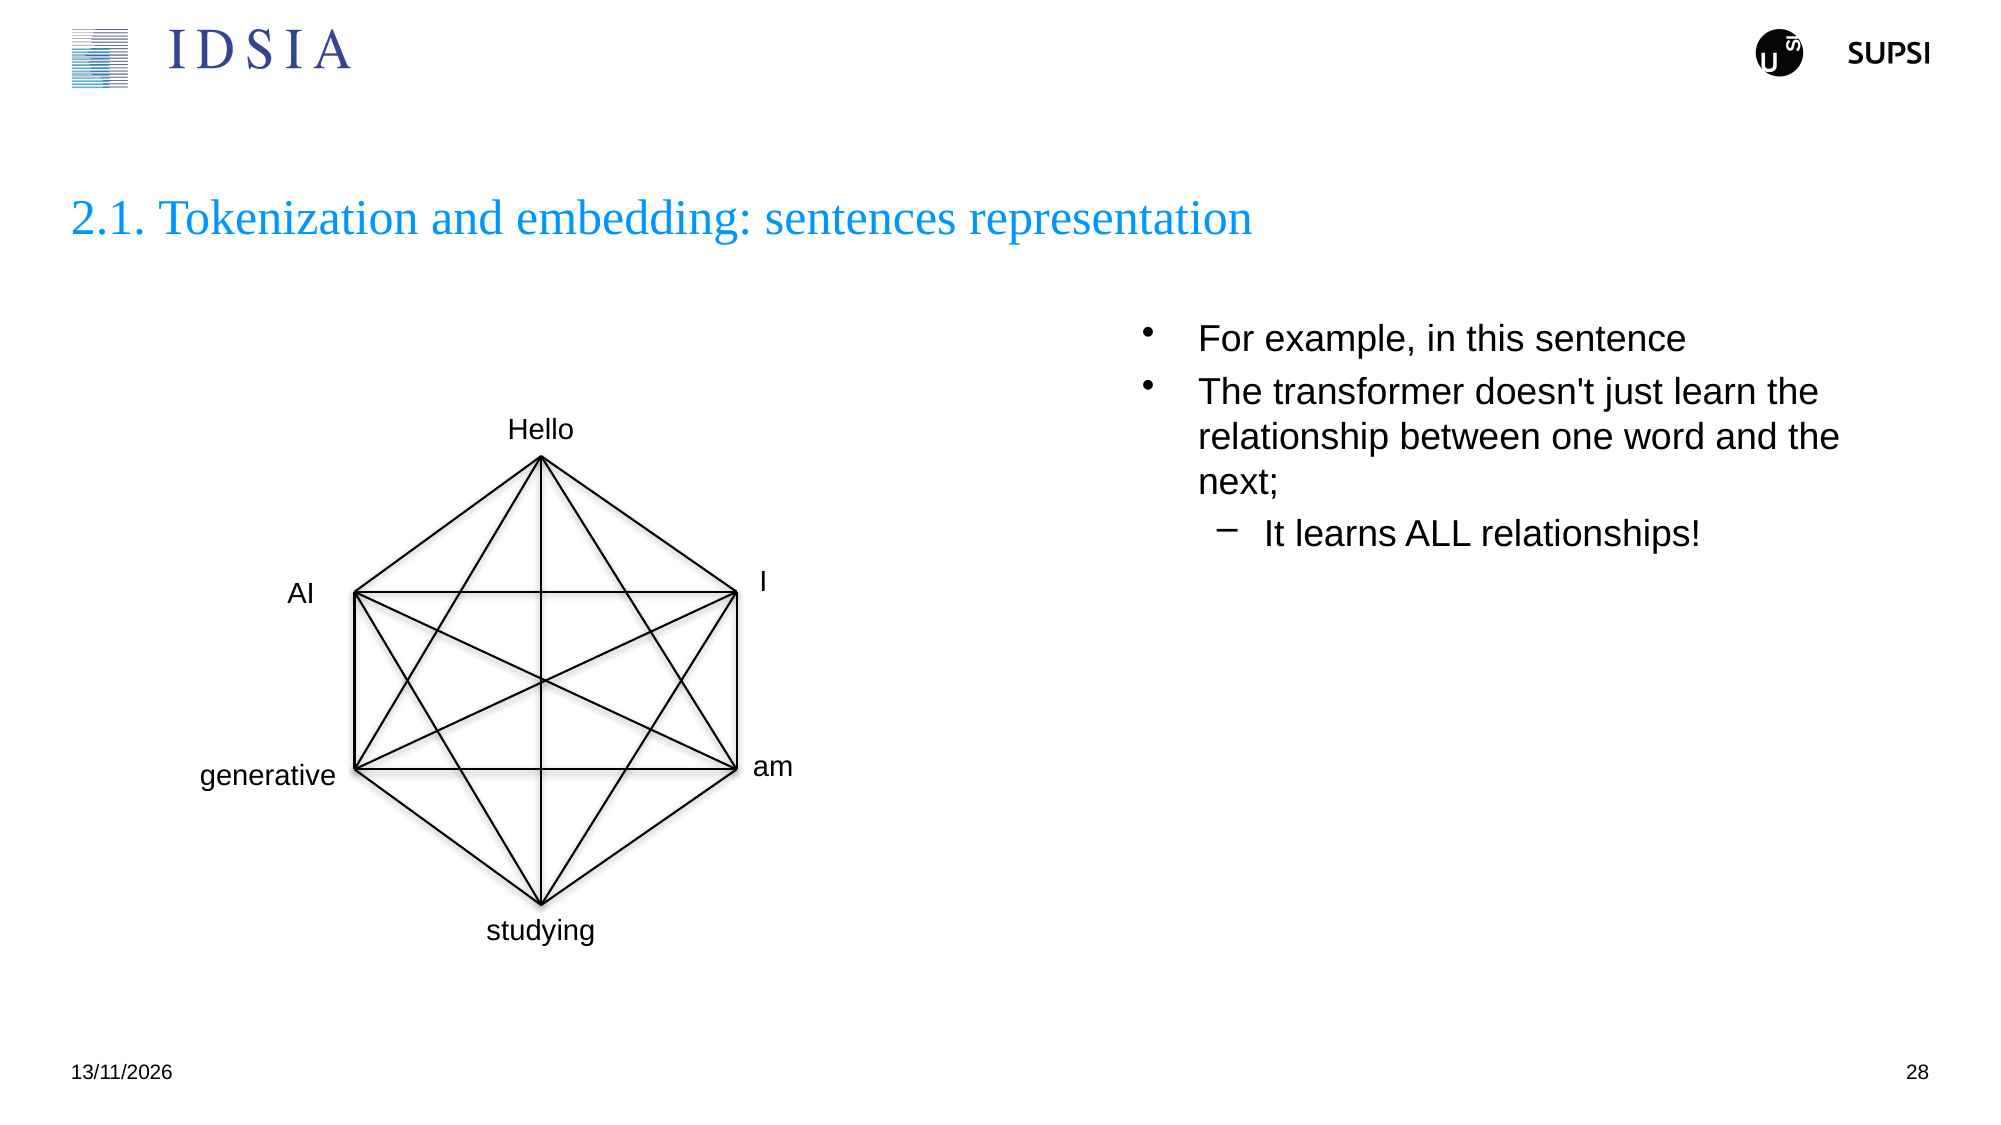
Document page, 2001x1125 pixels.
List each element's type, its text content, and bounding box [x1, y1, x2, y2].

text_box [542, 591, 737, 769]
text_box Hello [507, 410, 575, 446]
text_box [546, 778, 737, 906]
slide_number 28 [1779, 1058, 1930, 1125]
list For example, in this sentence The transformer doesn't just learn the relationship between one word and the next; It learns ALL relationships! [1141, 314, 1930, 1024]
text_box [354, 591, 542, 769]
picture [0, 0, 2000, 94]
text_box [354, 775, 542, 906]
text_box I [759, 562, 768, 598]
text_box am [752, 747, 794, 783]
text_box AI [287, 574, 316, 610]
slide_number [70, 1058, 532, 1125]
title 2.1. Tokenization and embedding: sentences representation [70, 184, 1930, 303]
text_box generative [199, 756, 337, 792]
text_box studying [486, 915, 596, 947]
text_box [540, 455, 737, 589]
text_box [354, 455, 539, 589]
